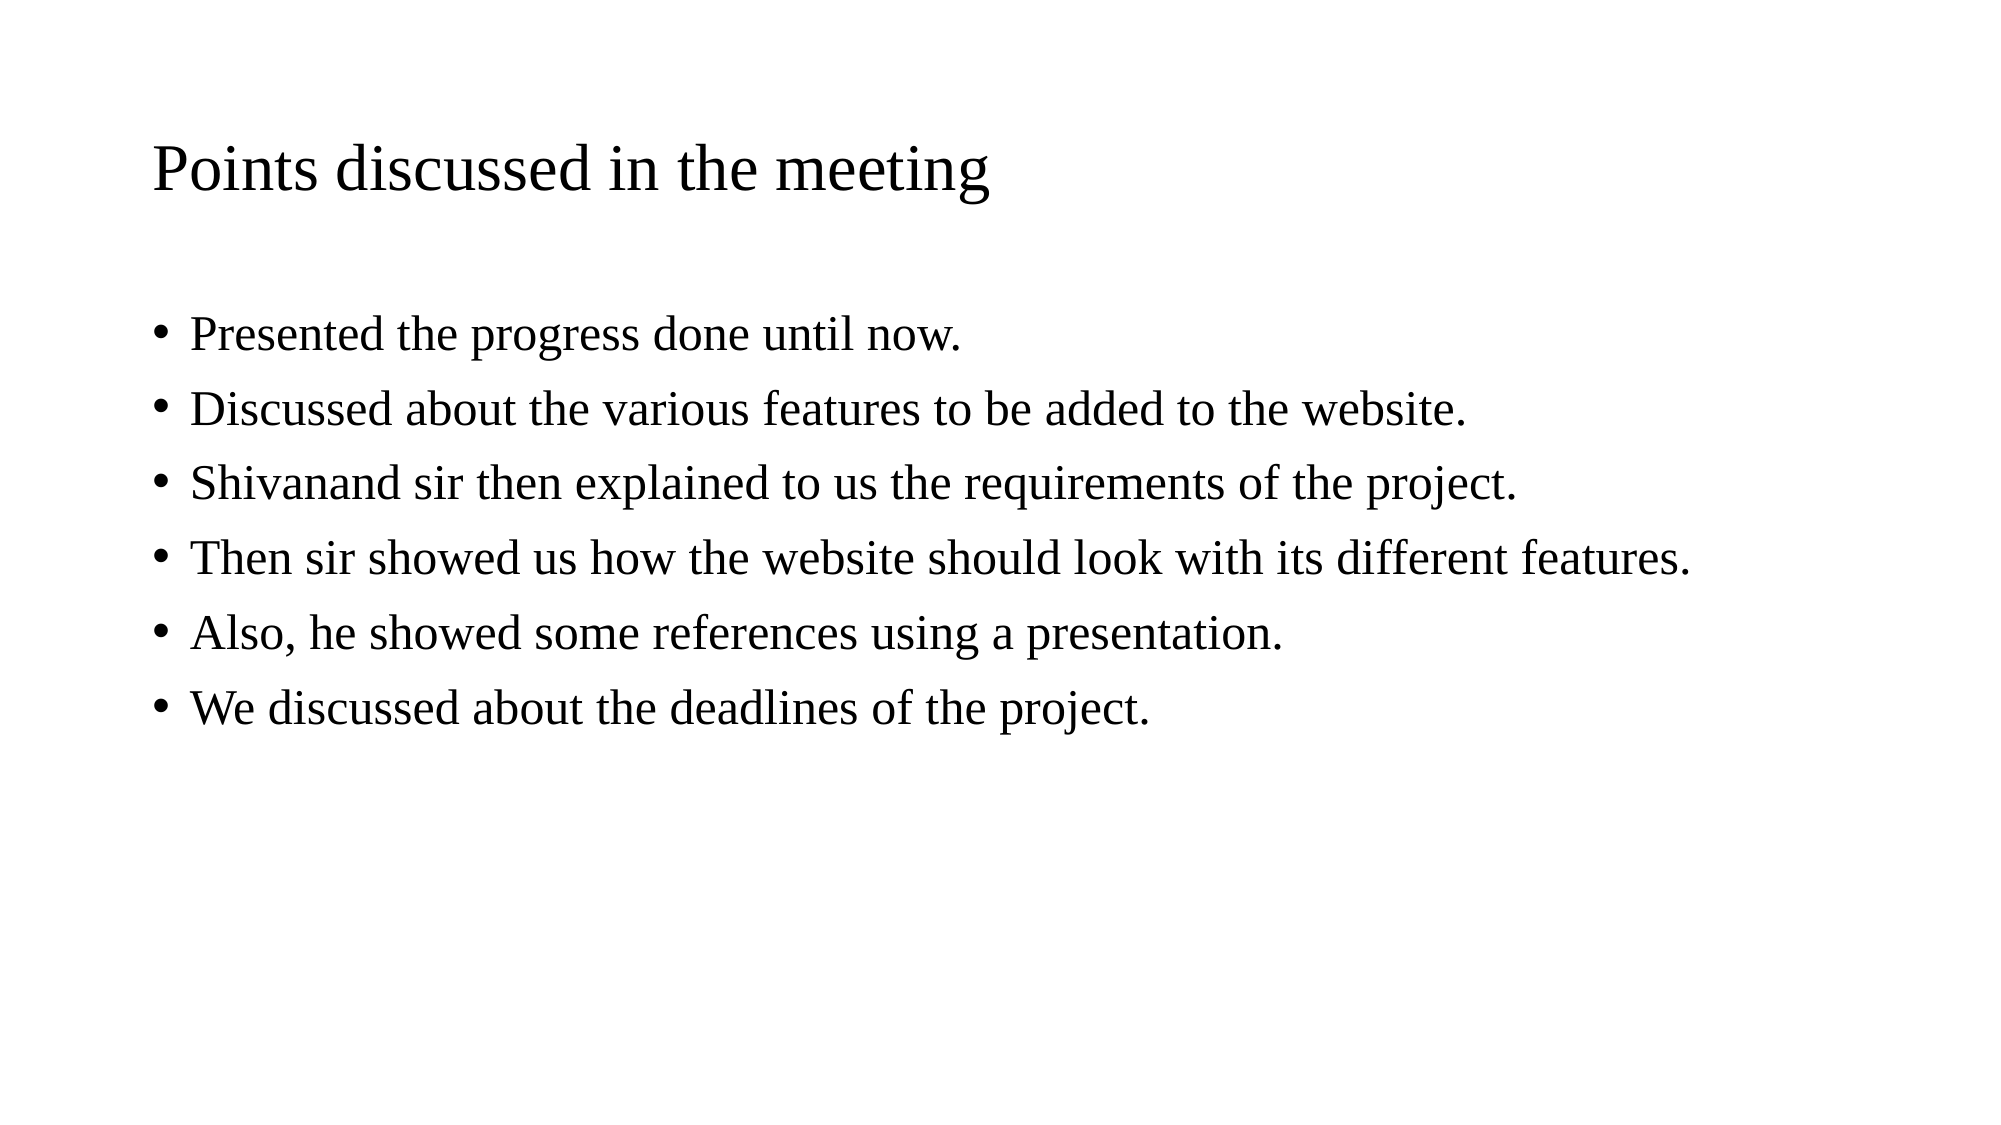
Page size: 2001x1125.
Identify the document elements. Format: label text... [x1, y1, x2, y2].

title Points discussed in the meeting [137, 59, 1863, 278]
list Presented the progress done until now. Discussed about the various features to be added to the website. Shivanand sir then explained to us the requirements of the project. Then sir showed us how the website should look with its different features. Also, he showed some references using a presentation. We discussed about the deadlines of the project. [137, 299, 1863, 1014]
